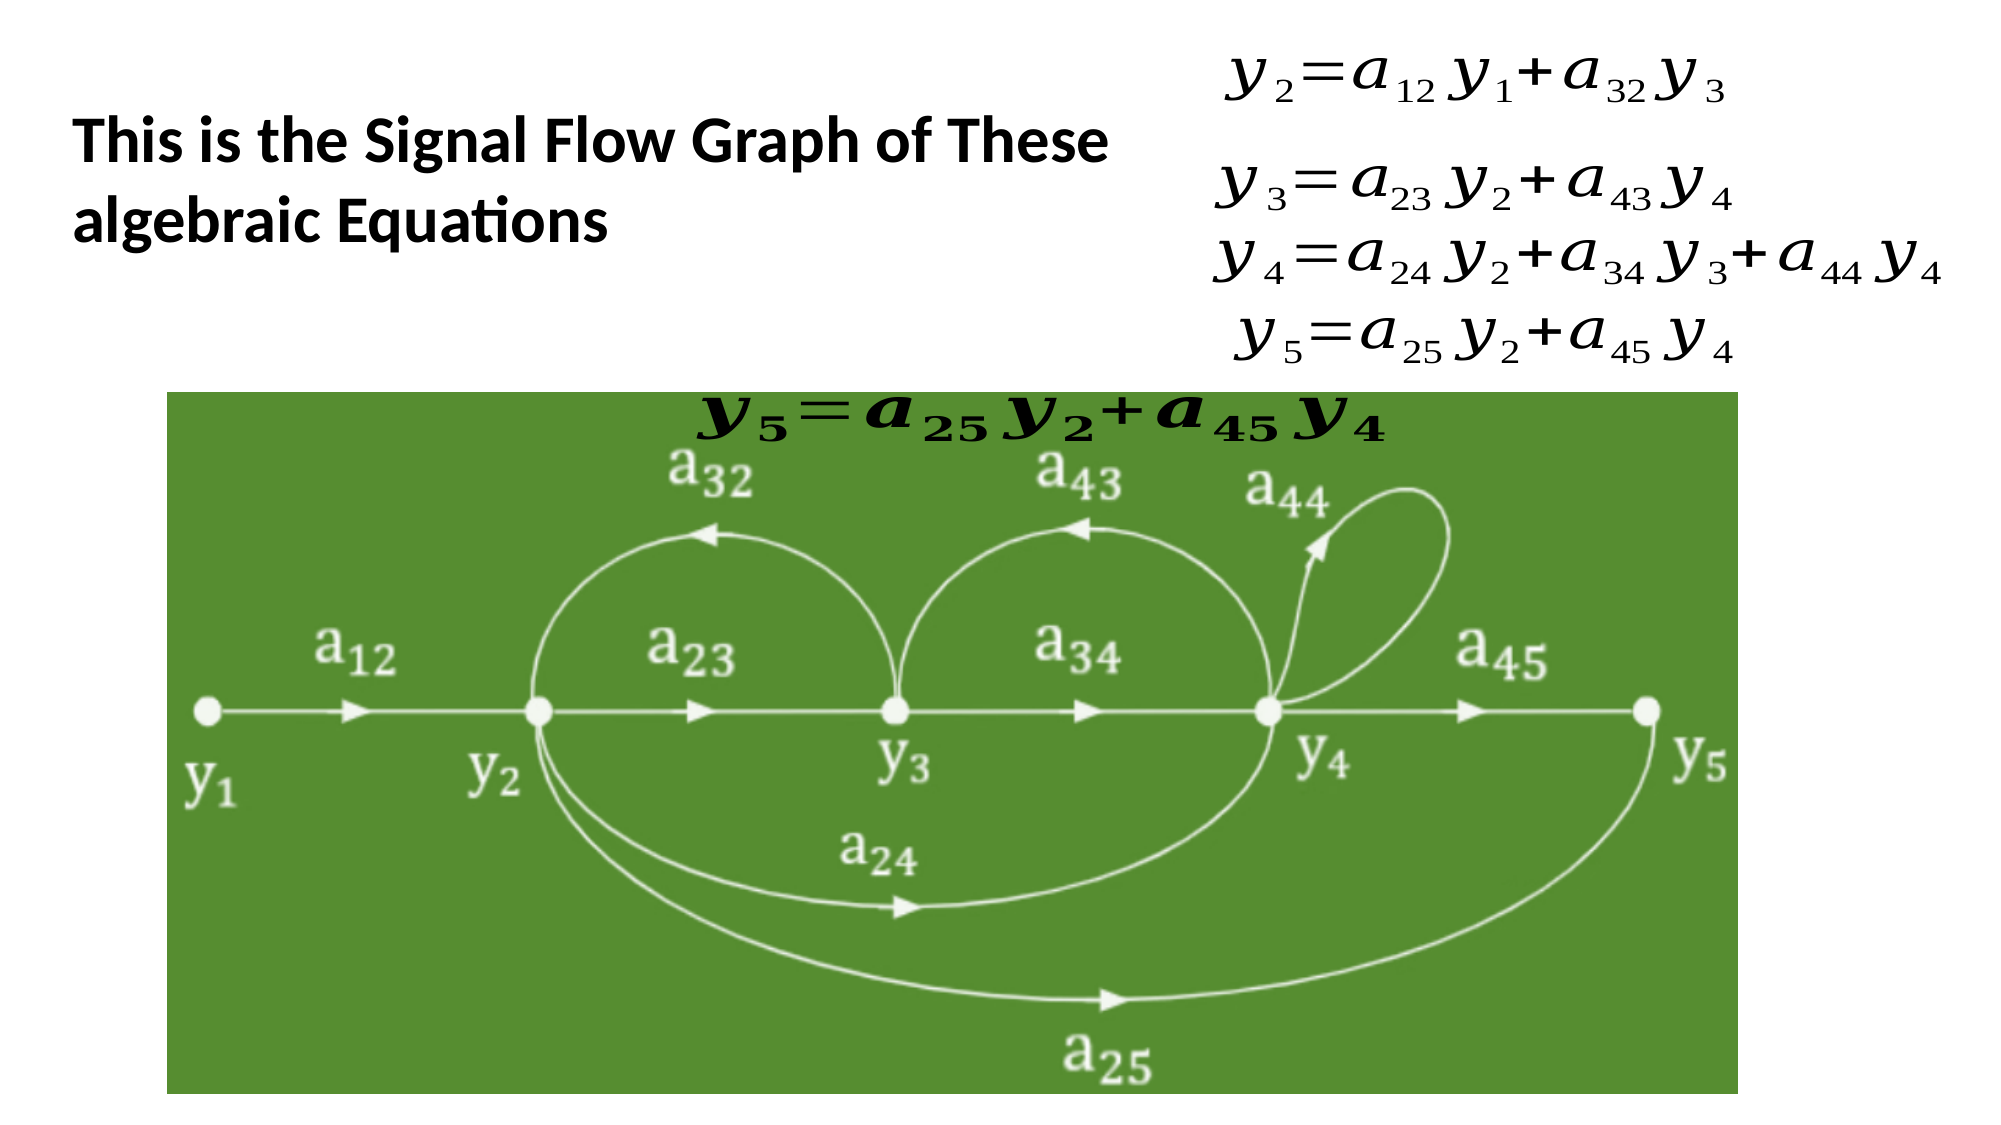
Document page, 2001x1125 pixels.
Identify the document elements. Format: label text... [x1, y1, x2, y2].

picture [167, 392, 1738, 1094]
text_box This is the Signal Flow Graph of These algebraic Equations [57, 88, 1157, 264]
